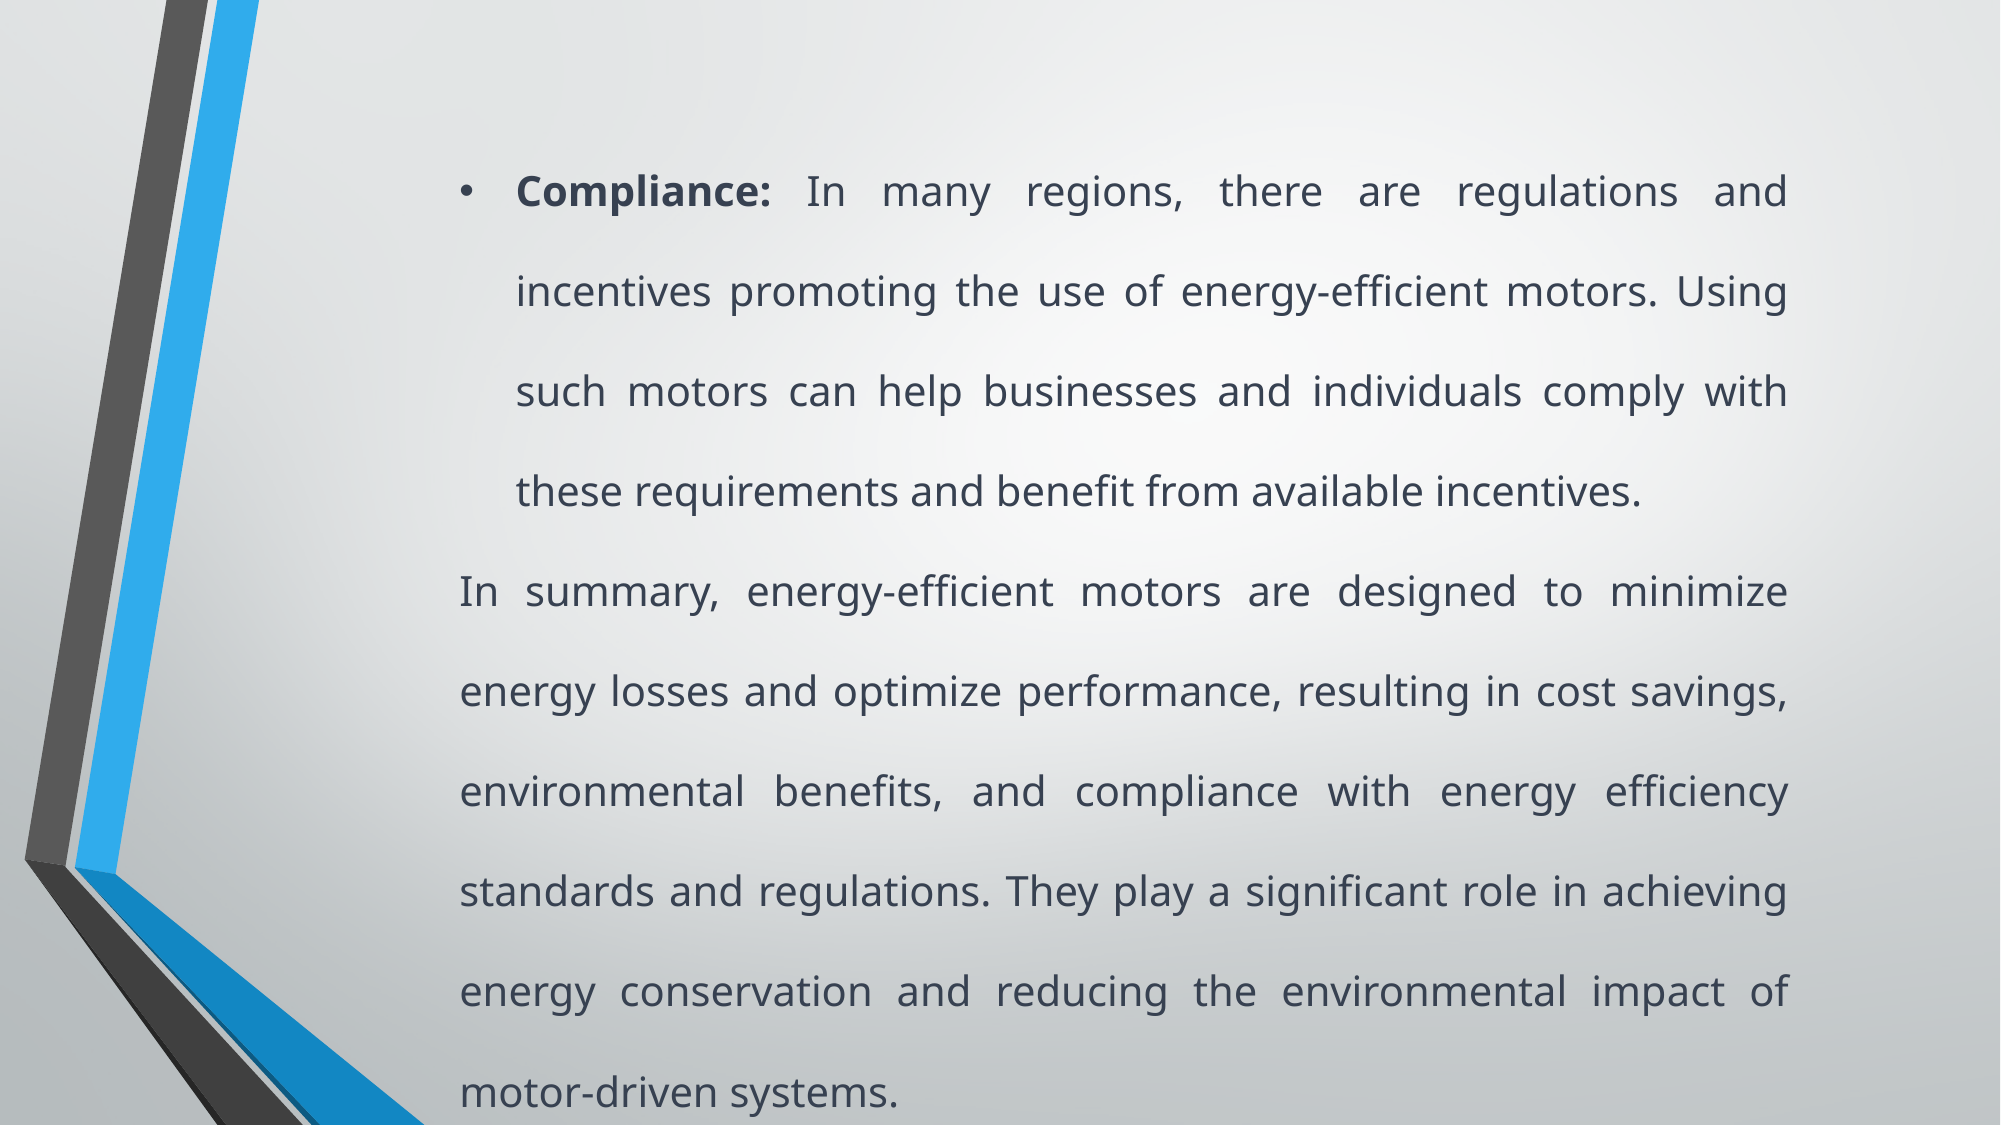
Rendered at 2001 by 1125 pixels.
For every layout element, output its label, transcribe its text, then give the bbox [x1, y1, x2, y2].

text_box Compliance: In many regions, there are regulations and incentives promoting the use of energy-efficient motors. Using such motors can help businesses and individuals comply with these requirements and benefit from available incentives. In summary, energy-efficient motors are designed to minimize energy losses and optimize performance, resulting in cost savings, environmental benefits, and compliance with energy efficiency standards and regulations. They play a significant role in achieving energy conservation and reducing the environmental impact of motor-driven systems. [444, 107, 1804, 1123]
